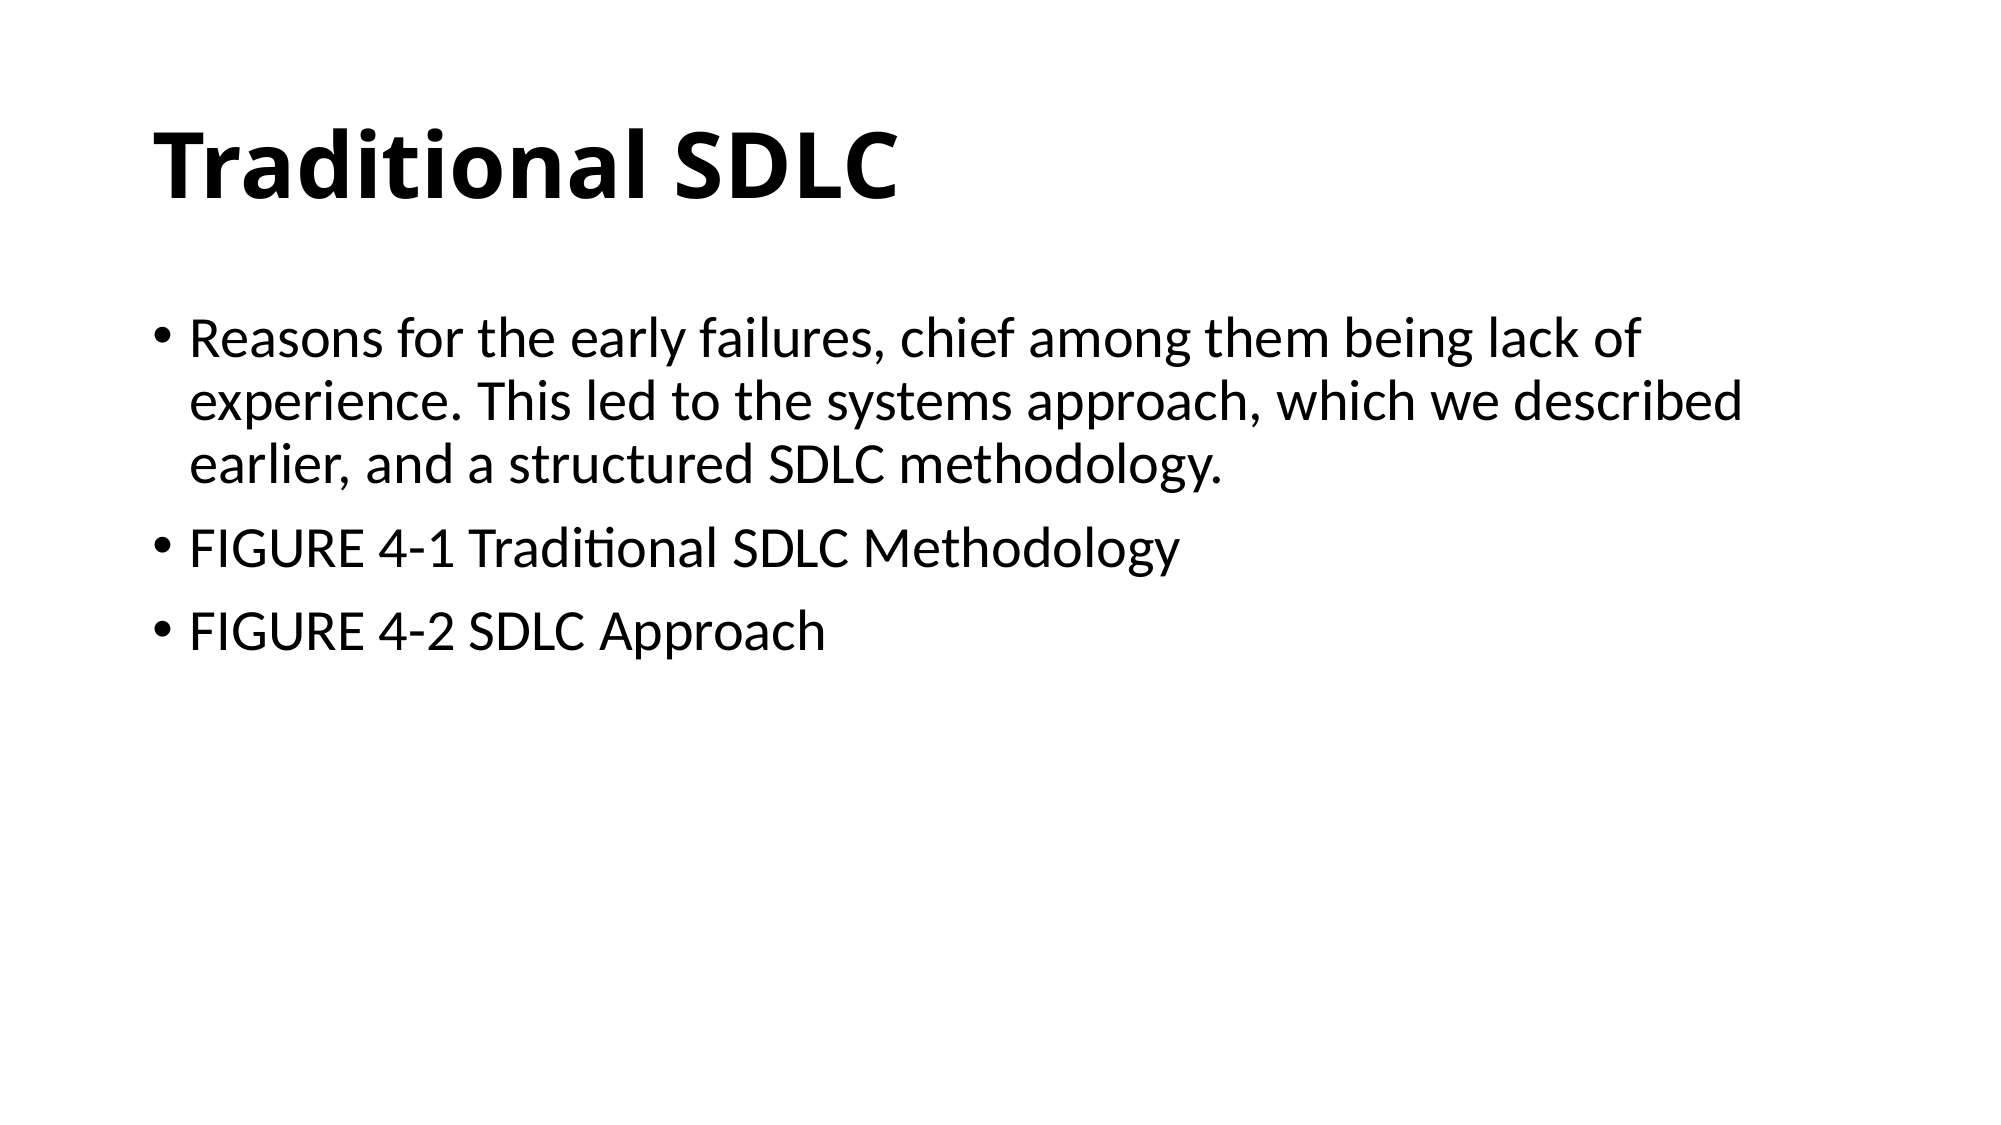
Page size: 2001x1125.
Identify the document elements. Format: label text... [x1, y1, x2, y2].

list Reasons for the early failures, chief among them being lack of experience. This led to the systems approach, which we described earlier, and a structured SDLC methodology. FIGURE 4-1 Traditional SDLC Methodology FIGURE 4-2 SDLC Approach [137, 299, 1863, 1014]
title Traditional SDLC [137, 59, 1863, 278]
